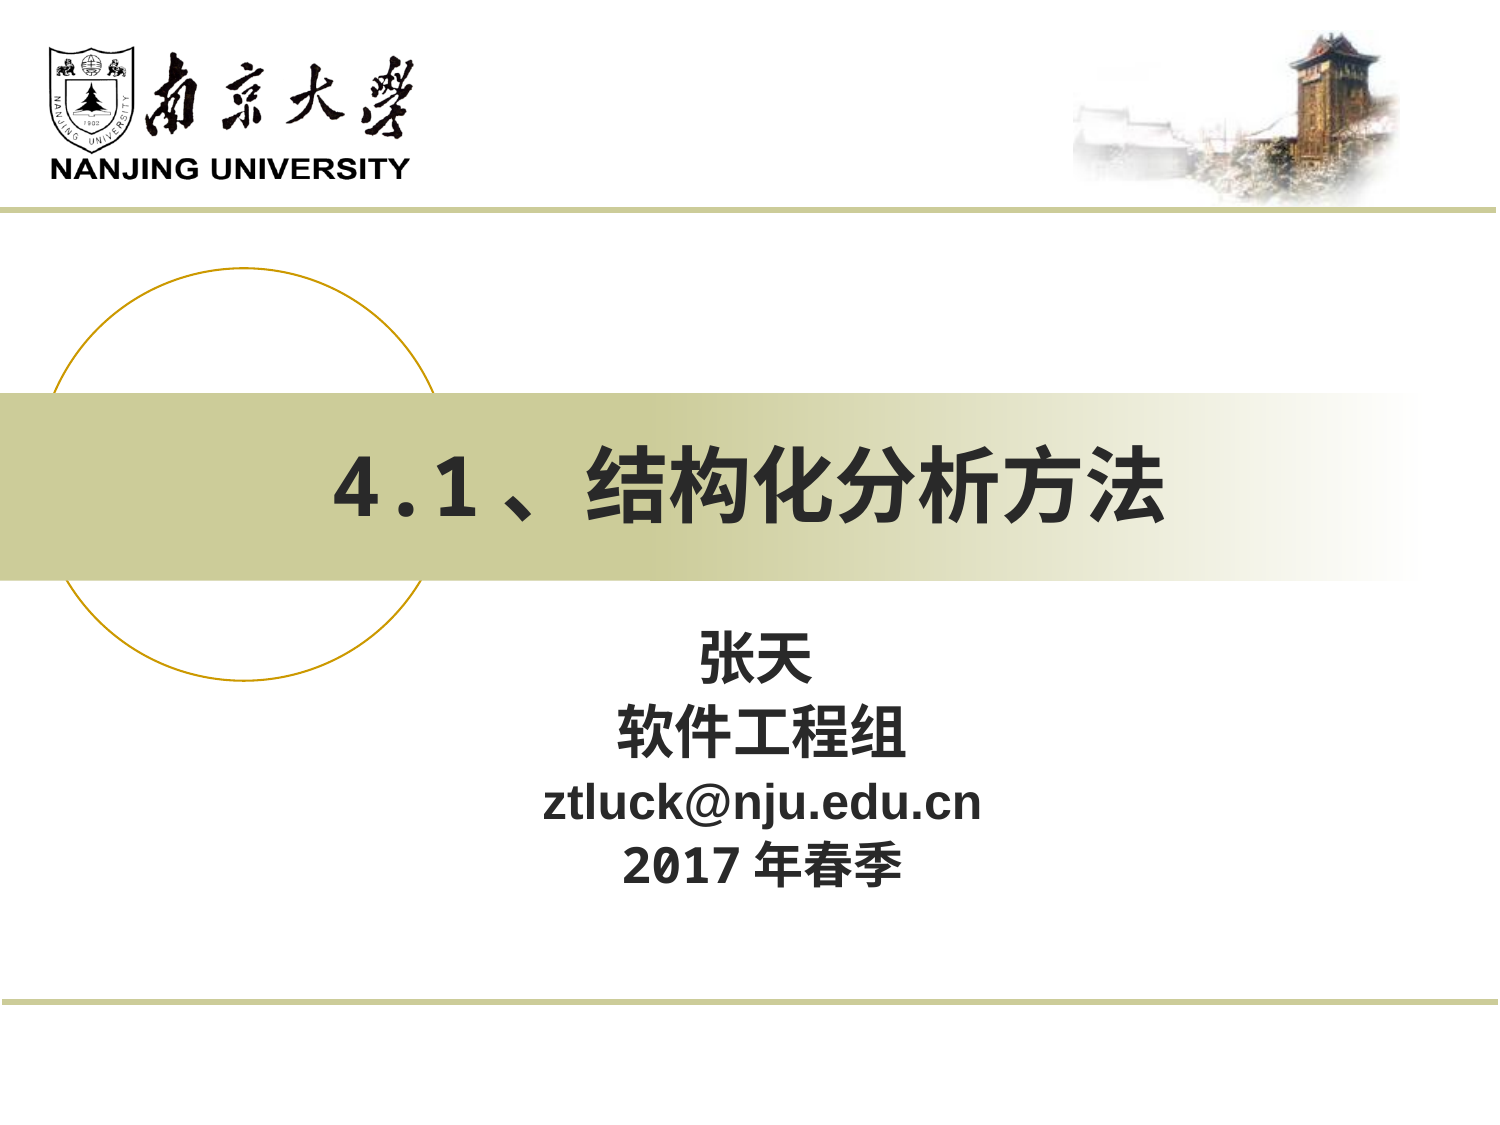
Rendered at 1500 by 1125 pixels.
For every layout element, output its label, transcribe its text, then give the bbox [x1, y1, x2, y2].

picture [2, 999, 1498, 1005]
picture [0, 30, 1496, 213]
picture [41, 42, 420, 192]
title 4.1、结构化分析方法 [88, 351, 1412, 614]
subtitle 张天 软件工程组 ztluck@nju.edu.cn 2017年春季 [76, 621, 1448, 972]
